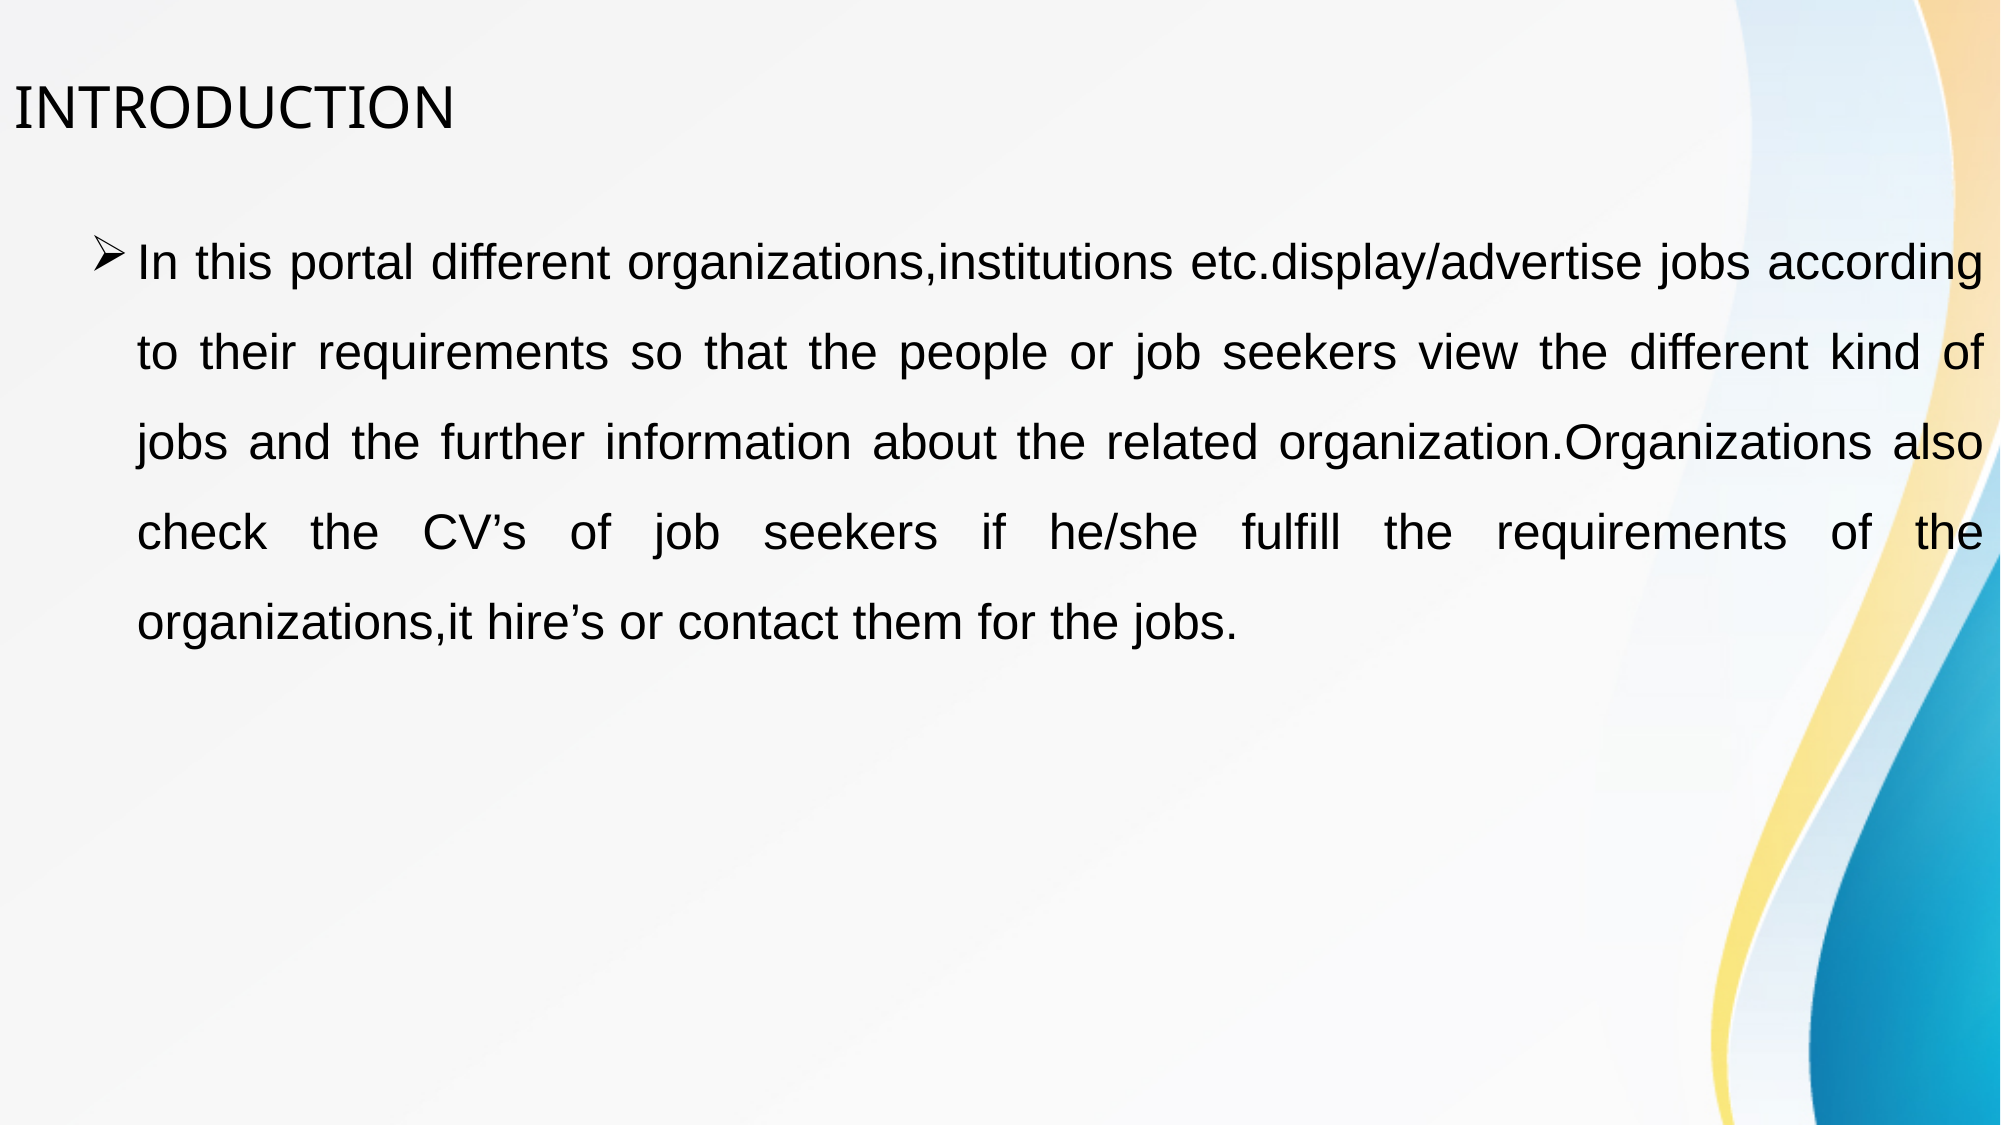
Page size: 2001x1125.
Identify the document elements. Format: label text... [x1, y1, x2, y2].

title INTRODUCTION [0, 16, 2000, 192]
picture [0, 0, 2001, 1050]
list In this portal different organizations,institutions etc.display/advertise jobs according to their requirements so that the people or job seekers view the different kind of jobs and the further information about the related organization.Organizations also check the CV’s of job seekers if he/she fulfill the requirements of the organizations,it hire’s or contact them for the jobs. [0, 192, 2000, 1125]
